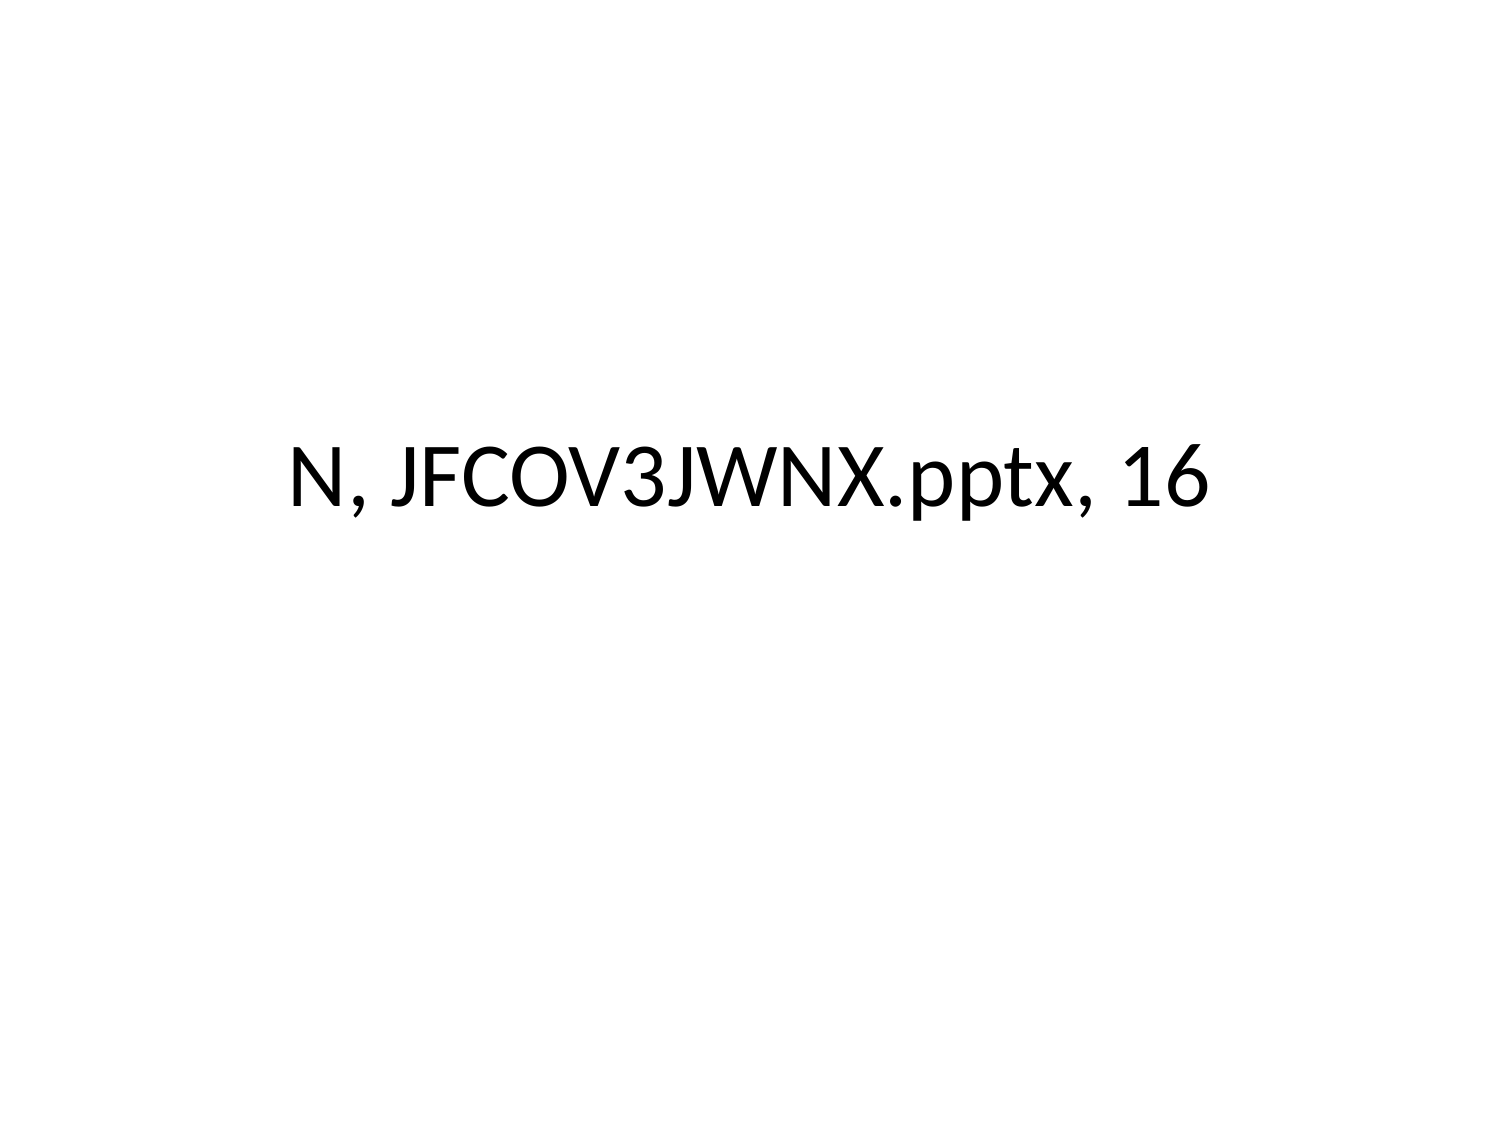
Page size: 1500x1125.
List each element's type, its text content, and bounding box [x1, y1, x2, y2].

title N, JFCOV3JWNX.pptx, 16 [112, 349, 1388, 591]
